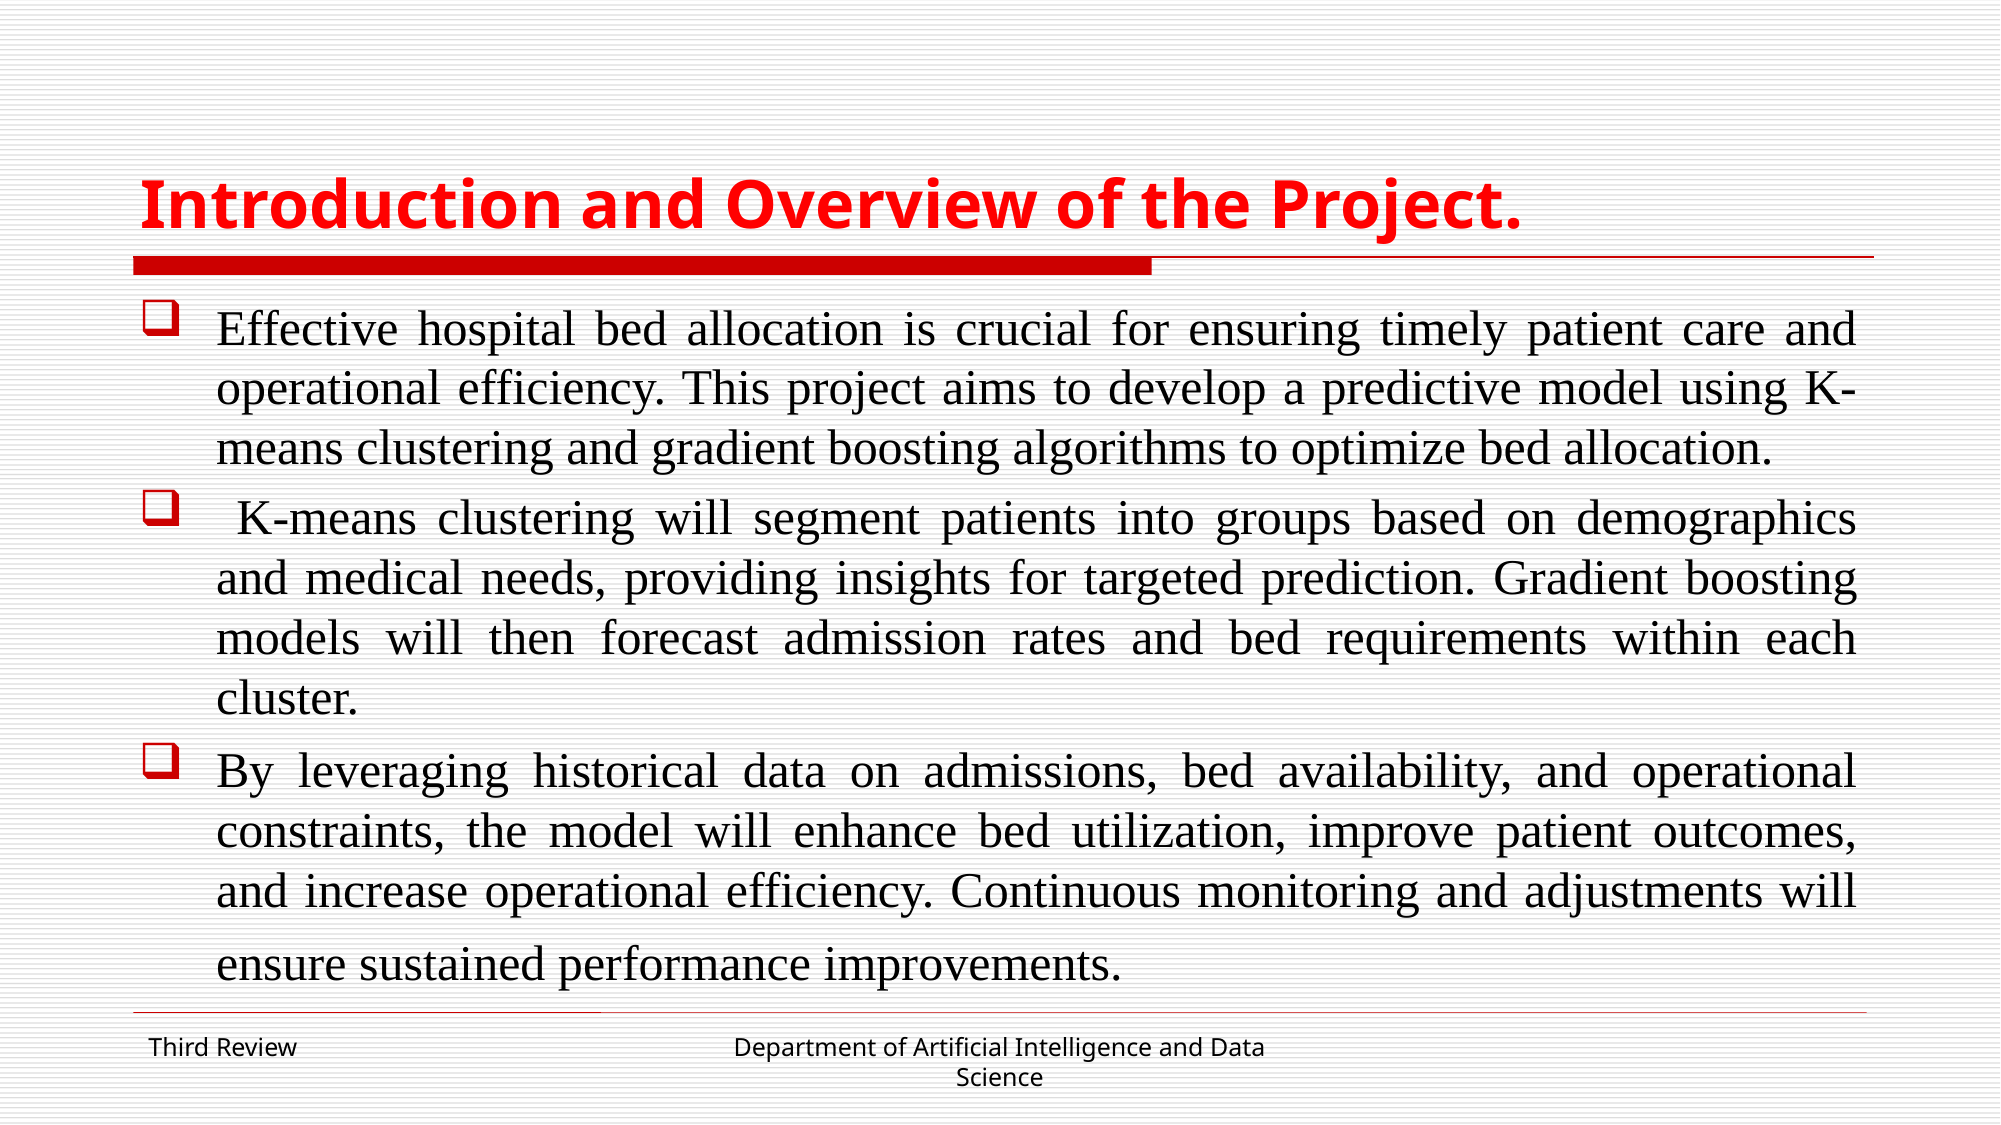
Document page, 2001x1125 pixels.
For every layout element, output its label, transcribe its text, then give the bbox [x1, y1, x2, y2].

title Introduction and Overview of the Project. [125, 50, 1876, 250]
list Effective hospital bed allocation is crucial for ensuring timely patient care and operational efficiency. This project aims to develop a predictive model using K-means clustering and gradient boosting algorithms to optimize bed allocation. K-means clustering will segment patients into groups based on demographics and medical needs, providing insights for targeted prediction. Gradient boosting models will then forecast admission rates and bed requirements within each cluster. By leveraging historical data on admissions, bed availability, and operational constraints, the model will enhance bed utilization, improve patient outcomes, and increase operational efficiency. Continuous monitoring and adjustments will ensure sustained performance improvements. [123, 287, 1874, 988]
footer Department of Artificial Intelligence and Data Science [683, 1024, 1317, 1103]
slide_number Third Review [133, 1024, 567, 1103]
slide_number [1433, 1024, 1867, 1103]
picture [0, 0, 2001, 1125]
